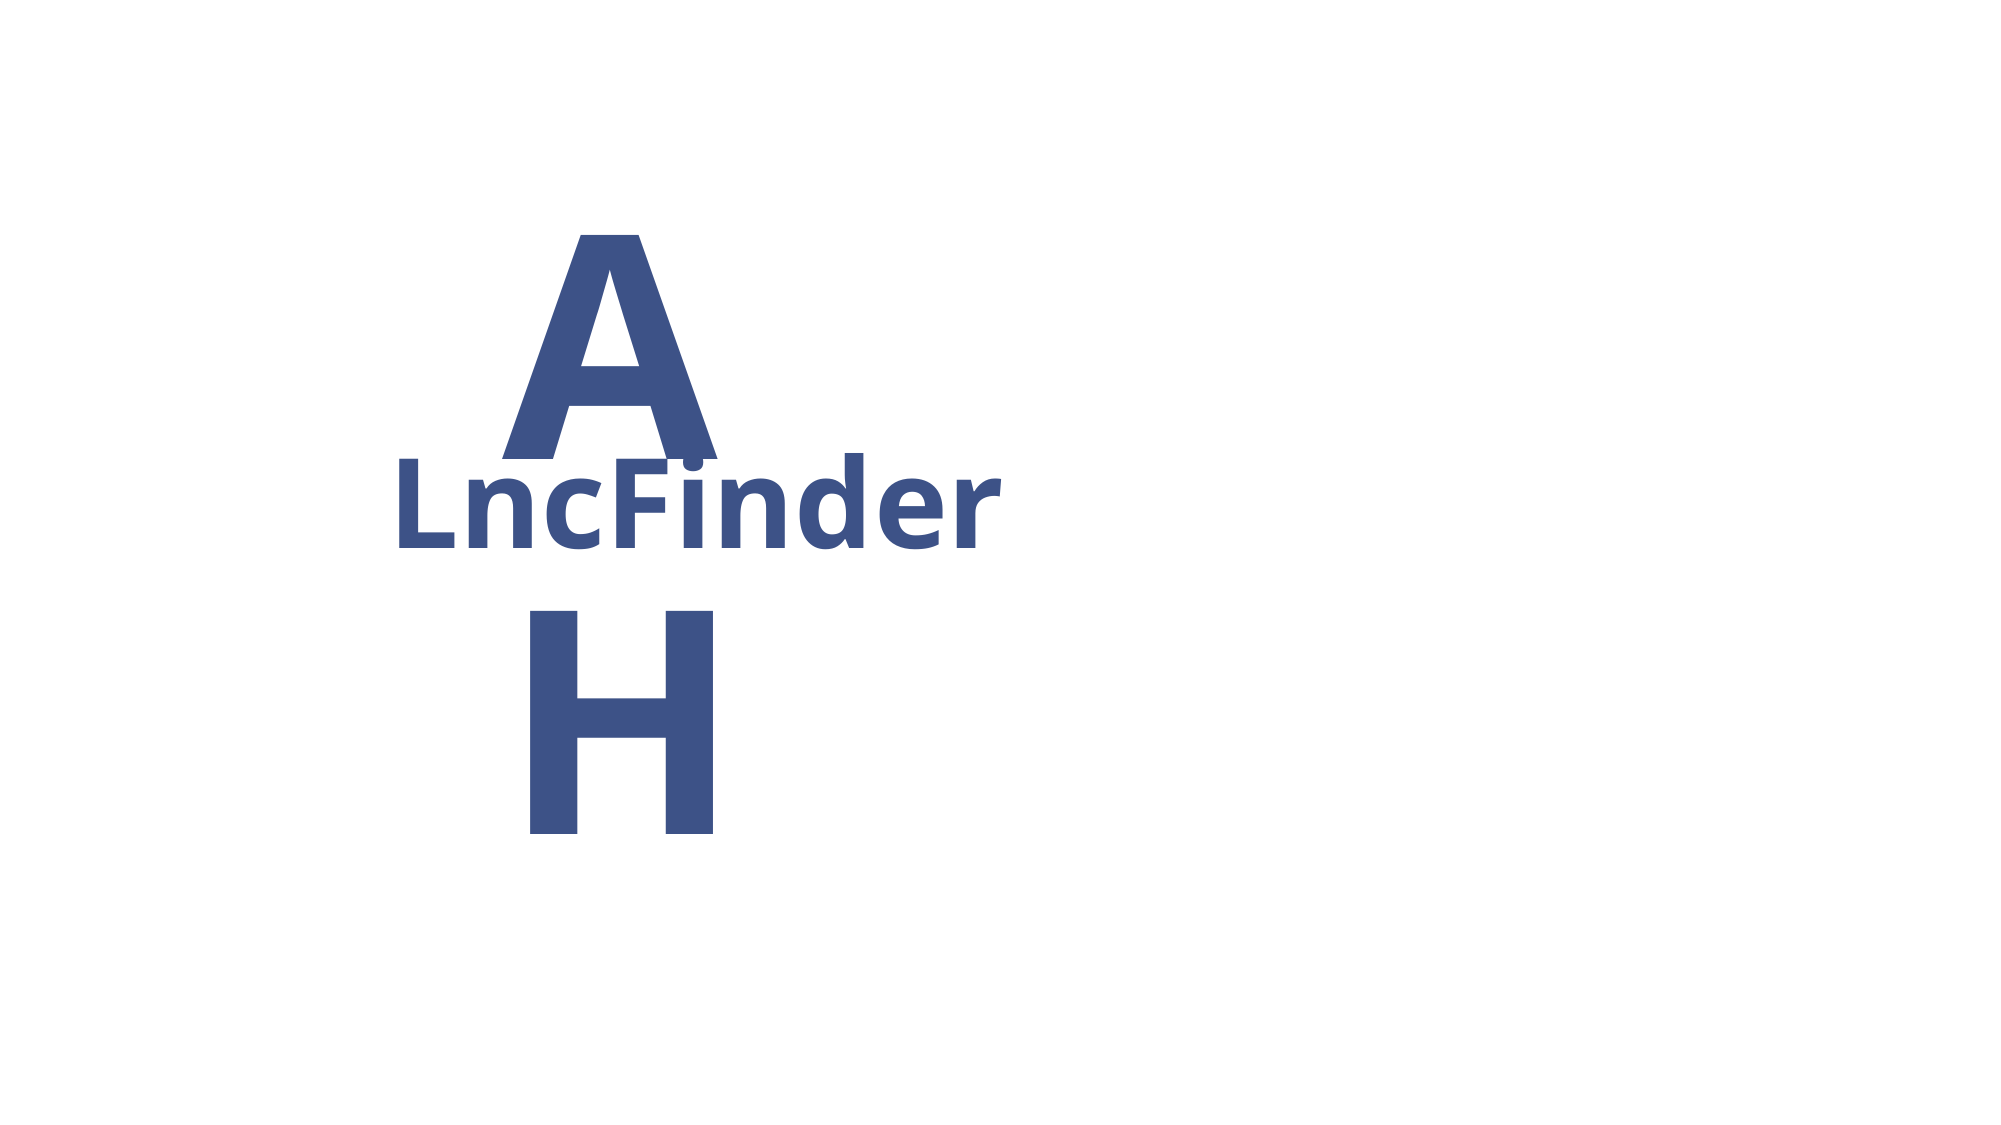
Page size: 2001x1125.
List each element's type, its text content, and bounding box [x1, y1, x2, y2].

text_box AH [487, 139, 921, 416]
text_box LncFinder [374, 416, 1021, 581]
text_box AH [487, 581, 921, 905]
